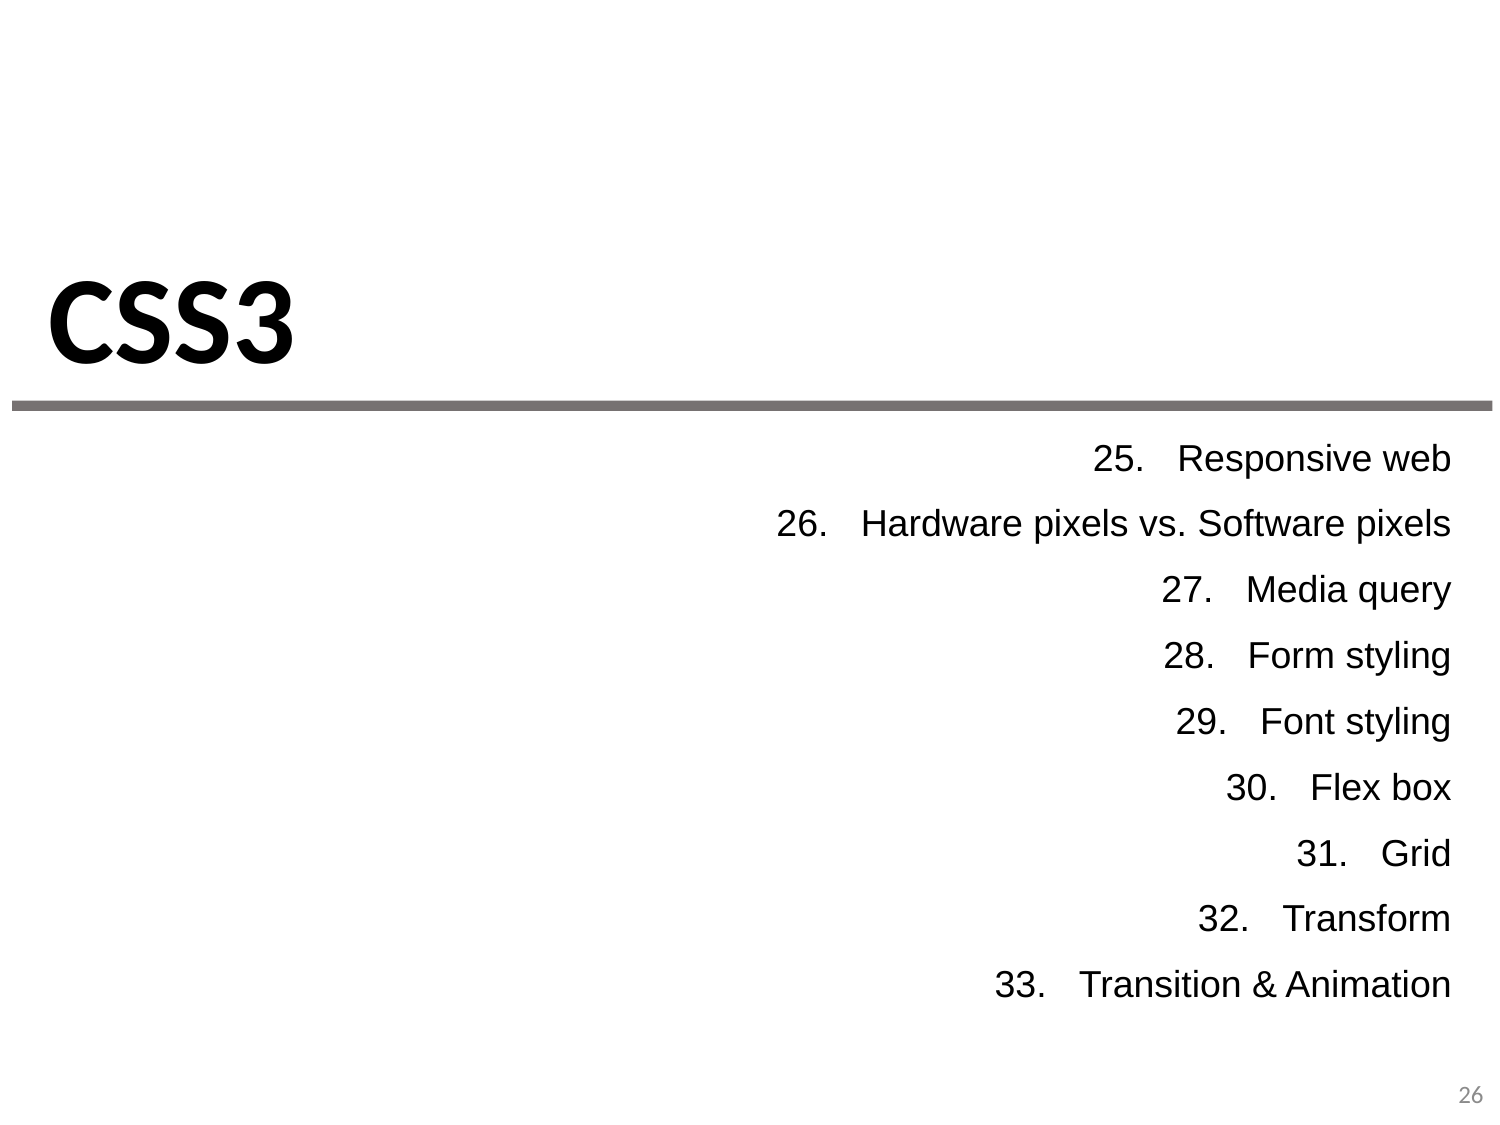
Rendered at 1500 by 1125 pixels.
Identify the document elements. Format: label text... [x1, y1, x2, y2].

title CSS3 [33, 6, 1467, 398]
subtitle Responsive web Hardware pixels vs. Software pixels Media query Form styling Font styling Flex box Grid Transform Transition & Animation [685, 426, 1467, 1091]
text_box [11, 400, 1493, 412]
slide_number 26 [1161, 1063, 1499, 1124]
